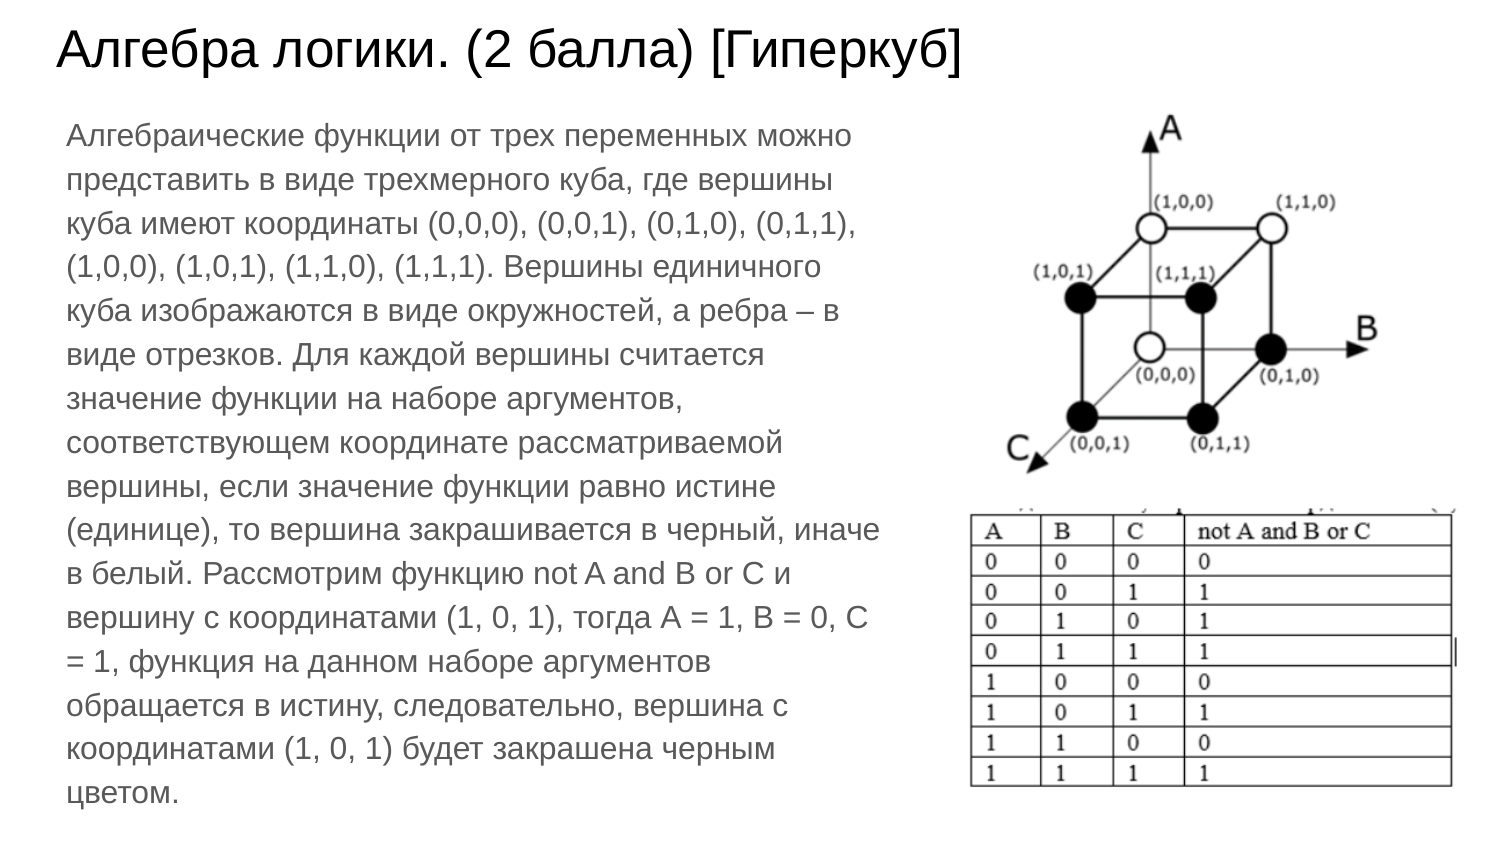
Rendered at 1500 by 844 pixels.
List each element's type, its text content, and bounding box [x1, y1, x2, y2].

title Алгебра логики. (2 балла) [Гиперкуб] [41, 0, 1439, 94]
picture [915, 93, 1467, 794]
list Алгебраические функции от трех переменных можно представить в виде трехмерного куба, где вершины куба имеют координаты (0,0,0), (0,0,1), (0,1,0), (0,1,1), (1,0,0), (1,0,1), (1,1,0), (1,1,1). Вершины единичного куба изображаются в виде окружностей, а ребра – в виде отрезков. Для каждой вершины считается значение функции на наборе аргументов, соответствующем координате рассматриваемой вершины, если значение функции равно истине (единице), то вершина закрашивается в черный, иначе в белый. Рассмотрим функцию not A and B or C и вершину с координатами (1, 0, 1), тогда А = 1, B = 0, C = 1, функция на данном наборе аргументов обращается в истину, следовательно, вершина с координатами (1, 0, 1) будет закрашена черным цветом. [51, 93, 899, 834]
